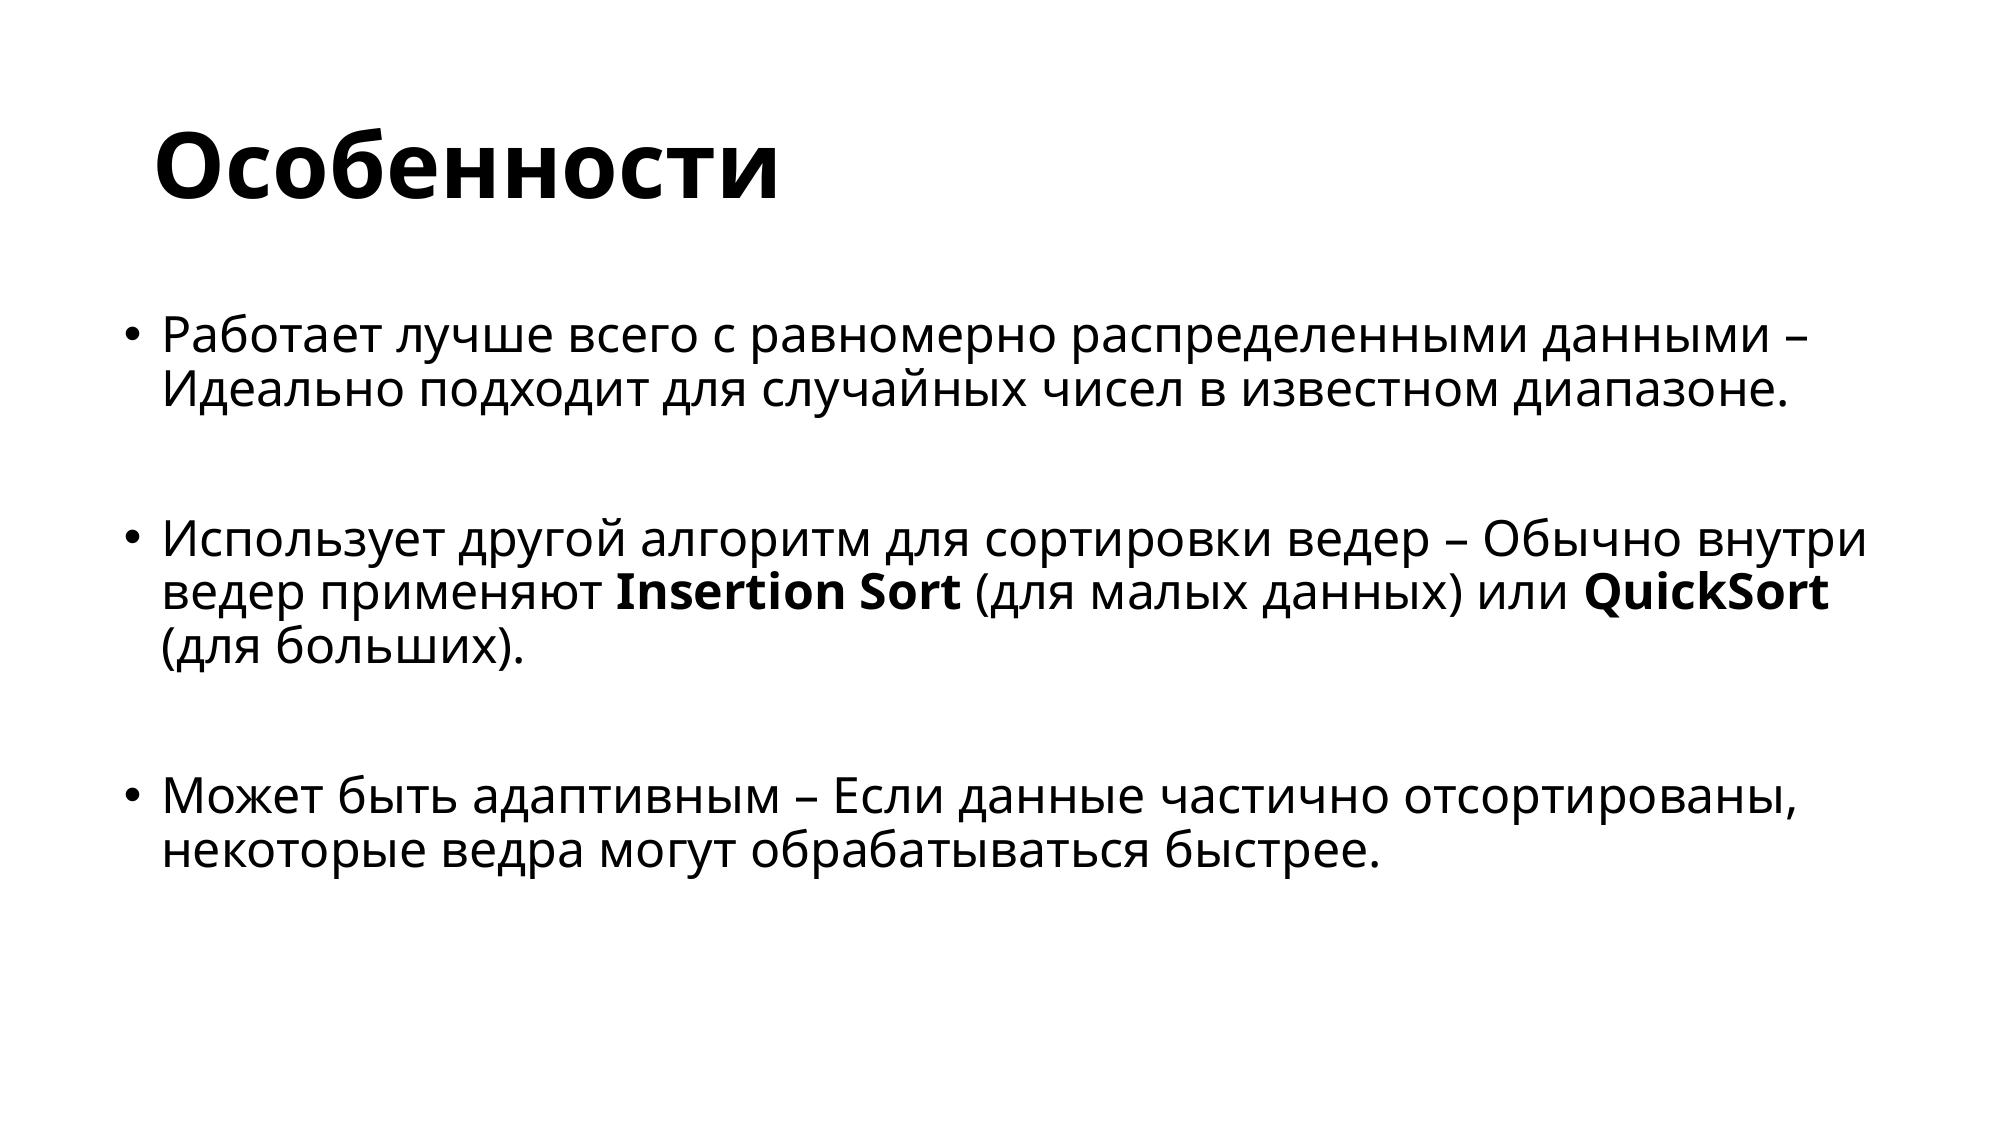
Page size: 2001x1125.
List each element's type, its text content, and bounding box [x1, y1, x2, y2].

list Работает лучше всего с равномерно распределенными данными – Идеально подходит для случайных чисел в известном диапазоне. Использует другой алгоритм для сортировки ведер – Обычно внутри ведер применяют Insertion Sort (для малых данных) или QuickSort (для больших). Может быть адаптивным – Если данные частично отсортированы, некоторые ведра могут обрабатываться быстрее. [108, 301, 1892, 1052]
title Особенности [137, 59, 1863, 278]
